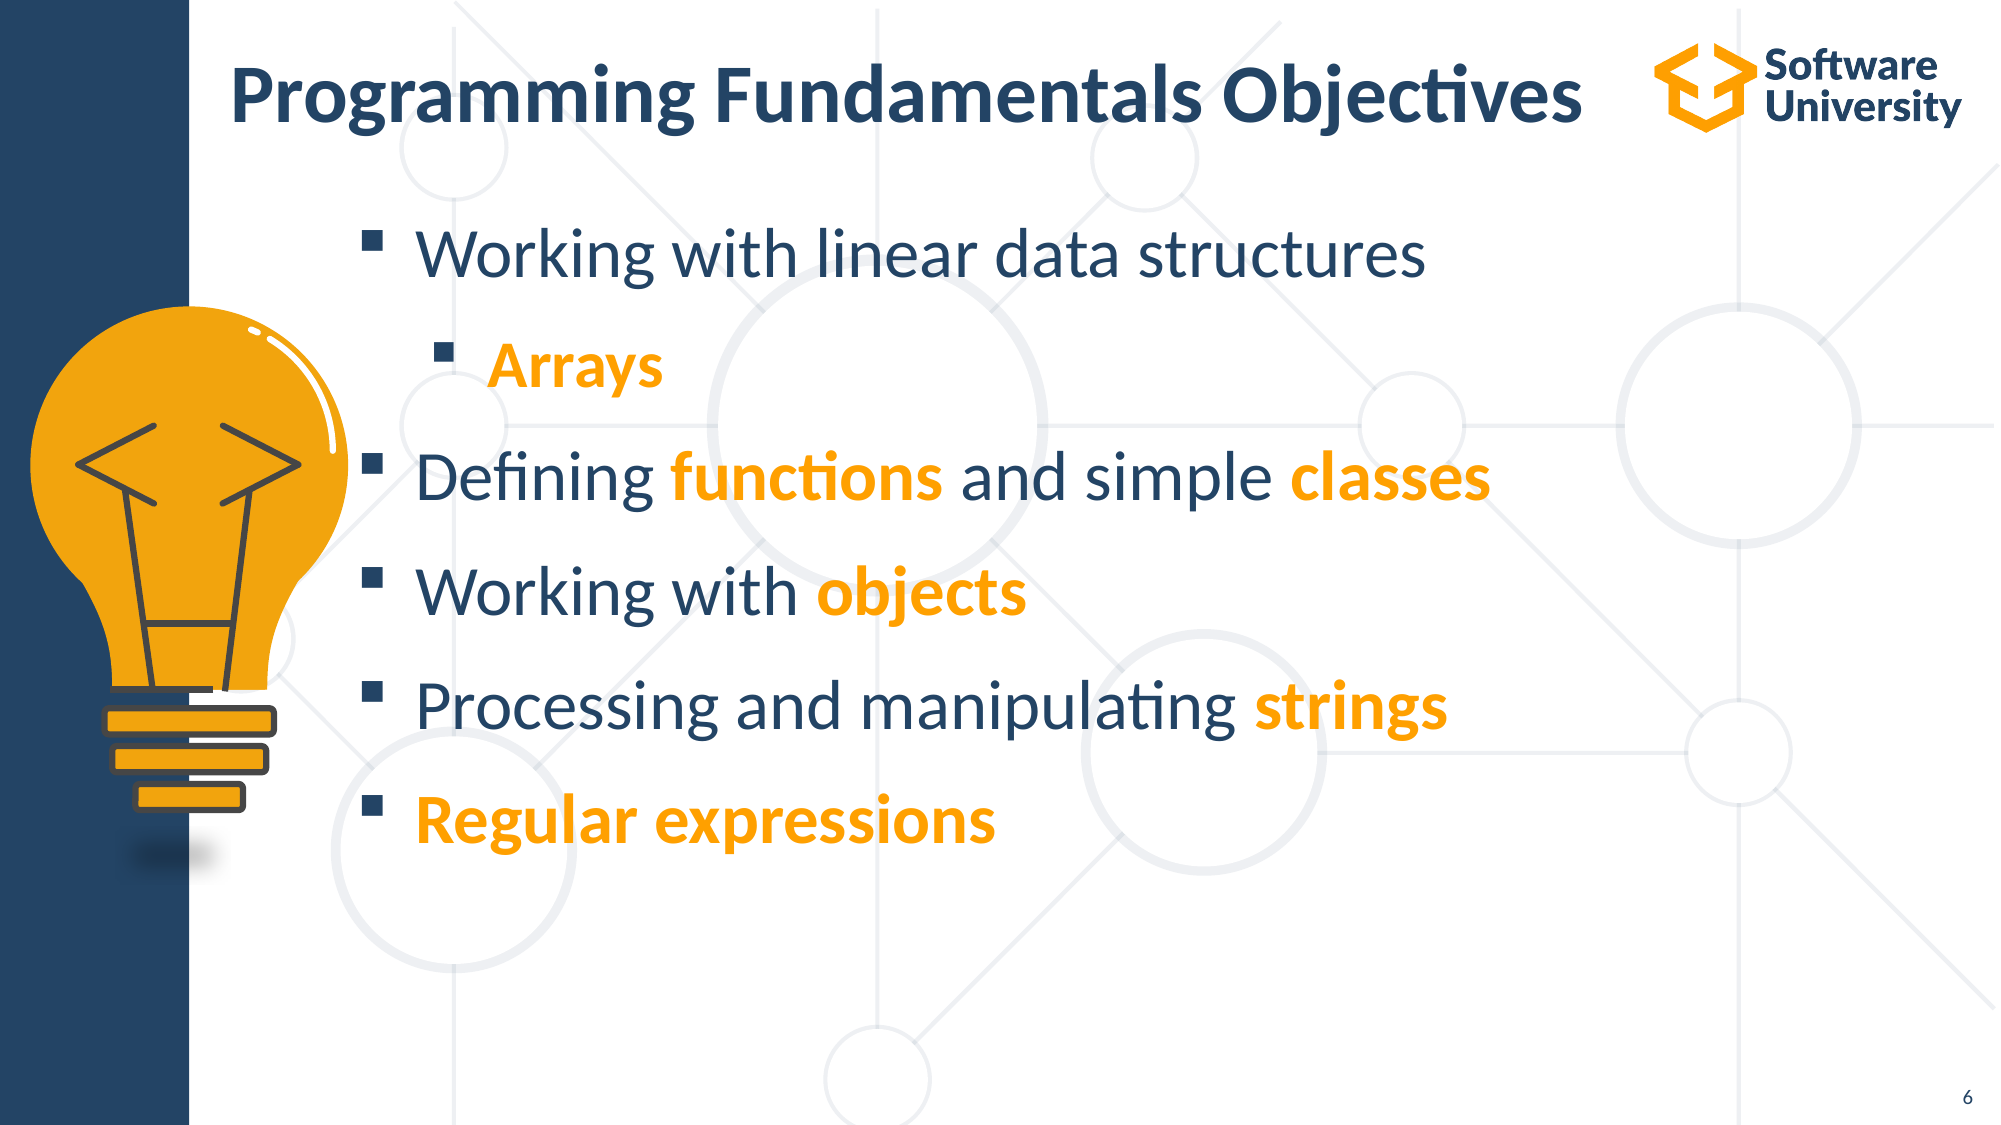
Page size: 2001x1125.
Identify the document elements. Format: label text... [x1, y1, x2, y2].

title Programming Fundamentals Objectives [212, 16, 1628, 162]
picture [1641, 31, 1973, 145]
slide_number 6 [1927, 1067, 1989, 1117]
list Working with linear data structures Arrays Defining functions and simple classes Working with objects Processing and manipulating strings Regular expressions [338, 196, 2000, 1107]
